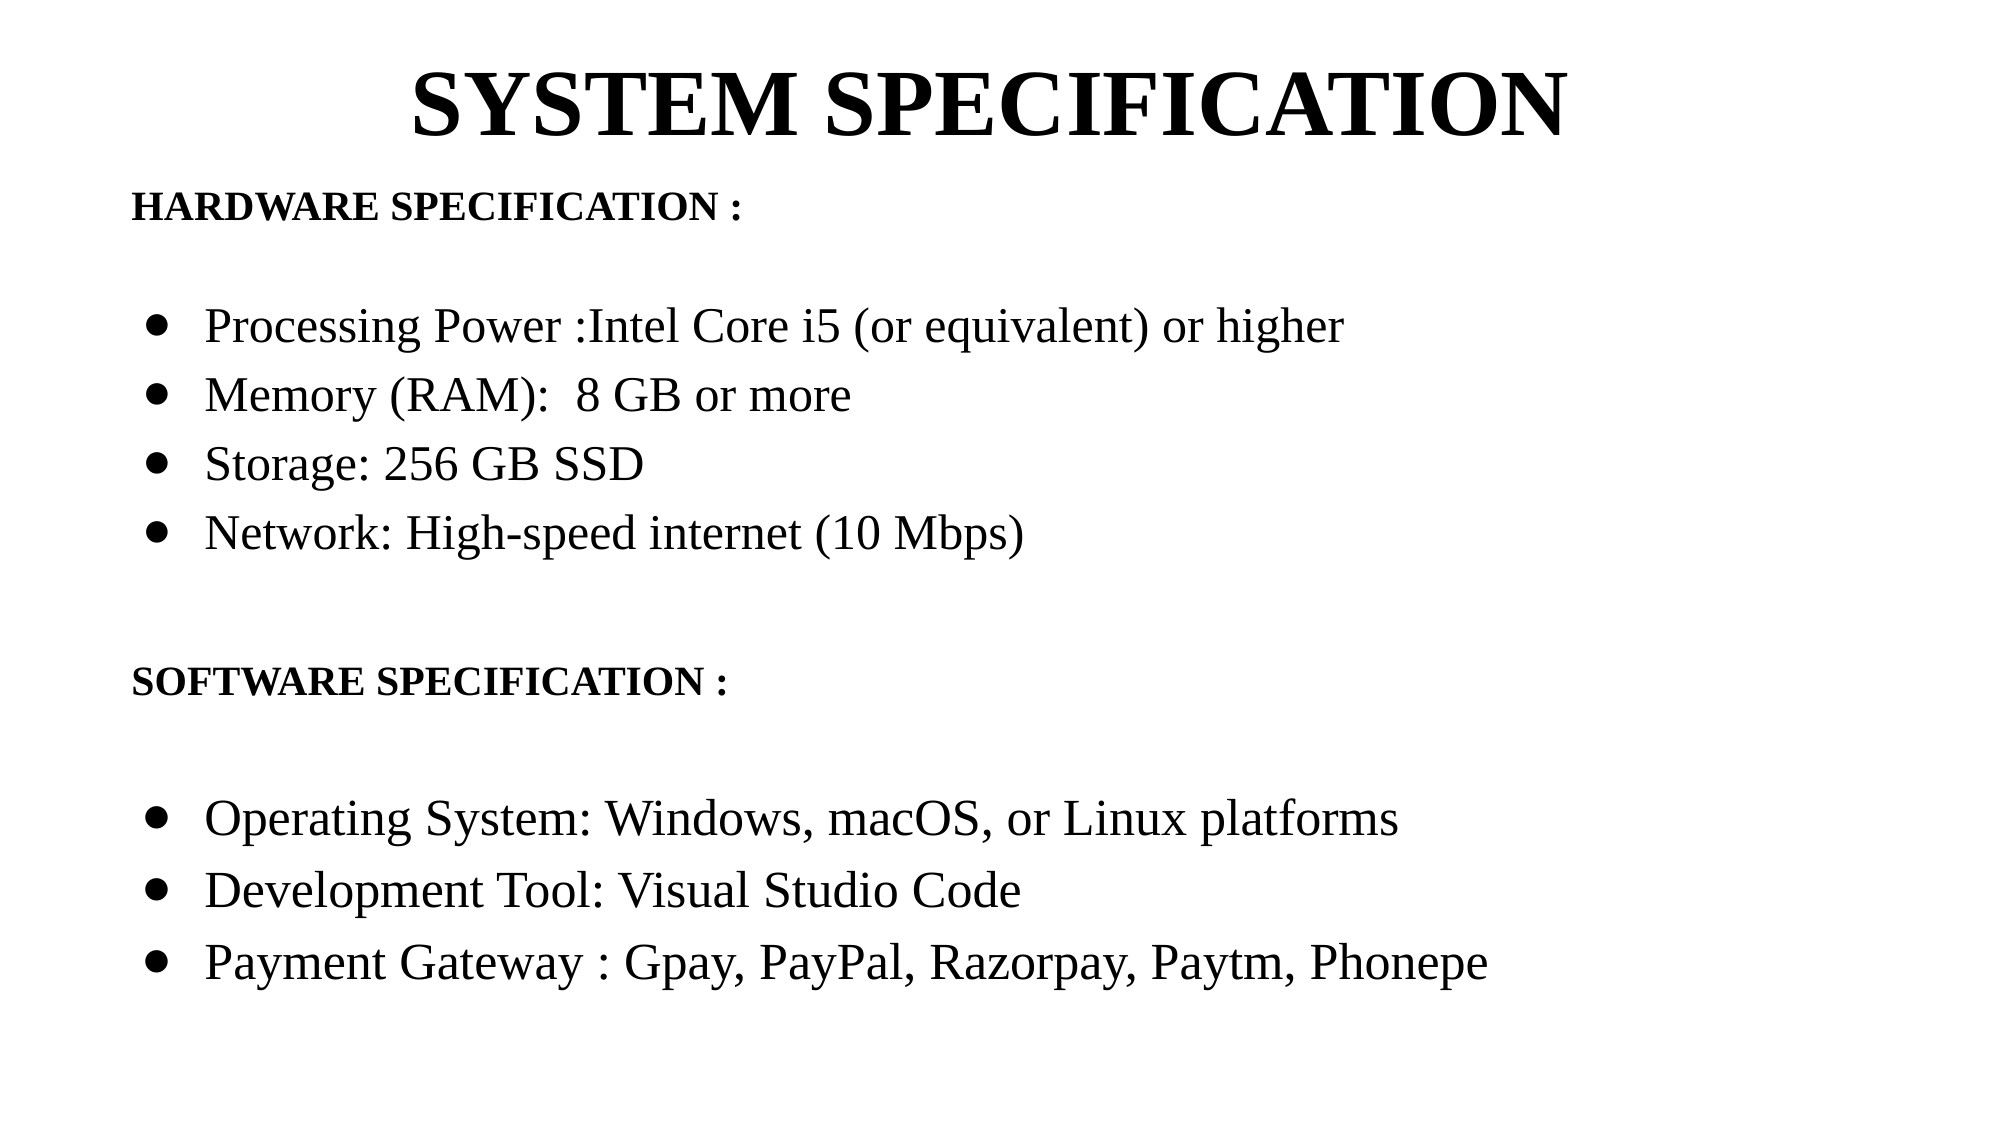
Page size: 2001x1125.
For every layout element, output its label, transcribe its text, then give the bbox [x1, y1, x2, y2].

title SYSTEM SPECIFICATION [408, 14, 1594, 144]
text_box HARDWARE SPECIFICATION : Processing Power :Intel Core i5 (or equivalent) or higher Memory (RAM): 8 GB or more Storage: 256 GB SSD Network: High-speed internet (10 Mbps) SOFTWARE SPECIFICATION : Operating System: Windows, macOS, or Linux platforms Development Tool: Visual Studio Code Payment Gateway : Gpay, PayPal, Razorpay, Paytm, Phonepe [129, 144, 1873, 1018]
